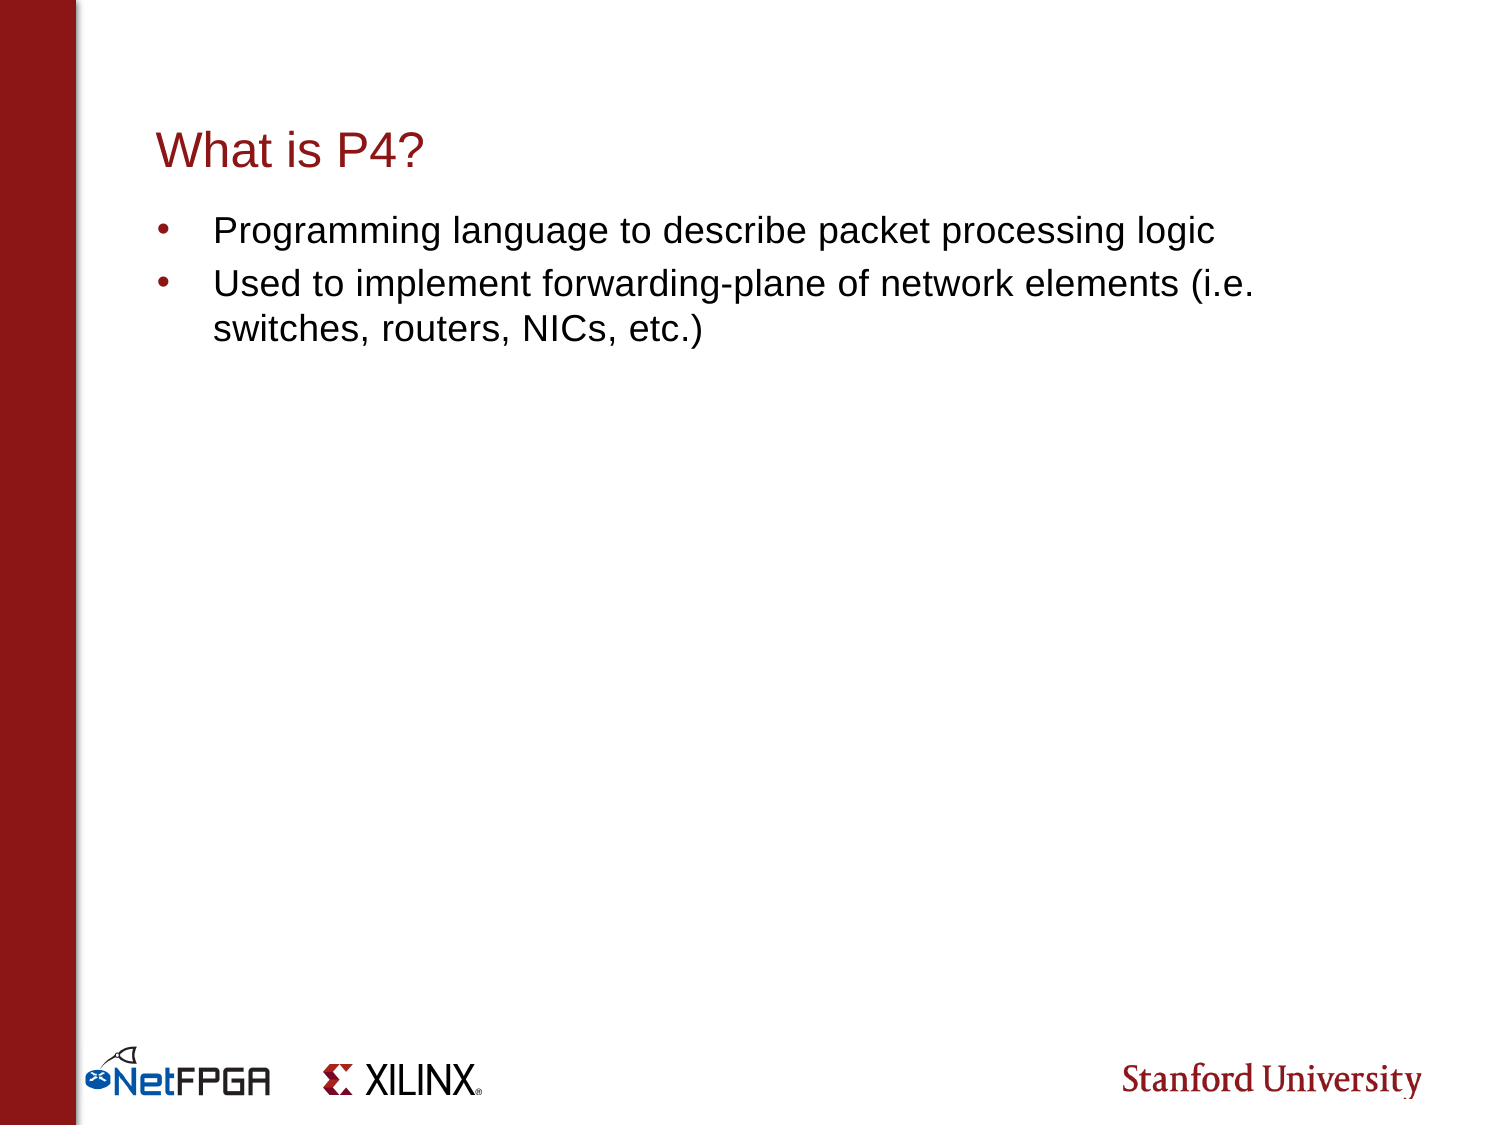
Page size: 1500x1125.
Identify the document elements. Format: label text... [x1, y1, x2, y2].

title What is P4? [155, 78, 1420, 186]
picture [84, 1045, 273, 1099]
list Programming language to describe packet processing logic Used to implement forwarding-plane of network elements (i.e. switches, routers, NICs, etc.) [156, 198, 1421, 1021]
picture [323, 1064, 482, 1095]
